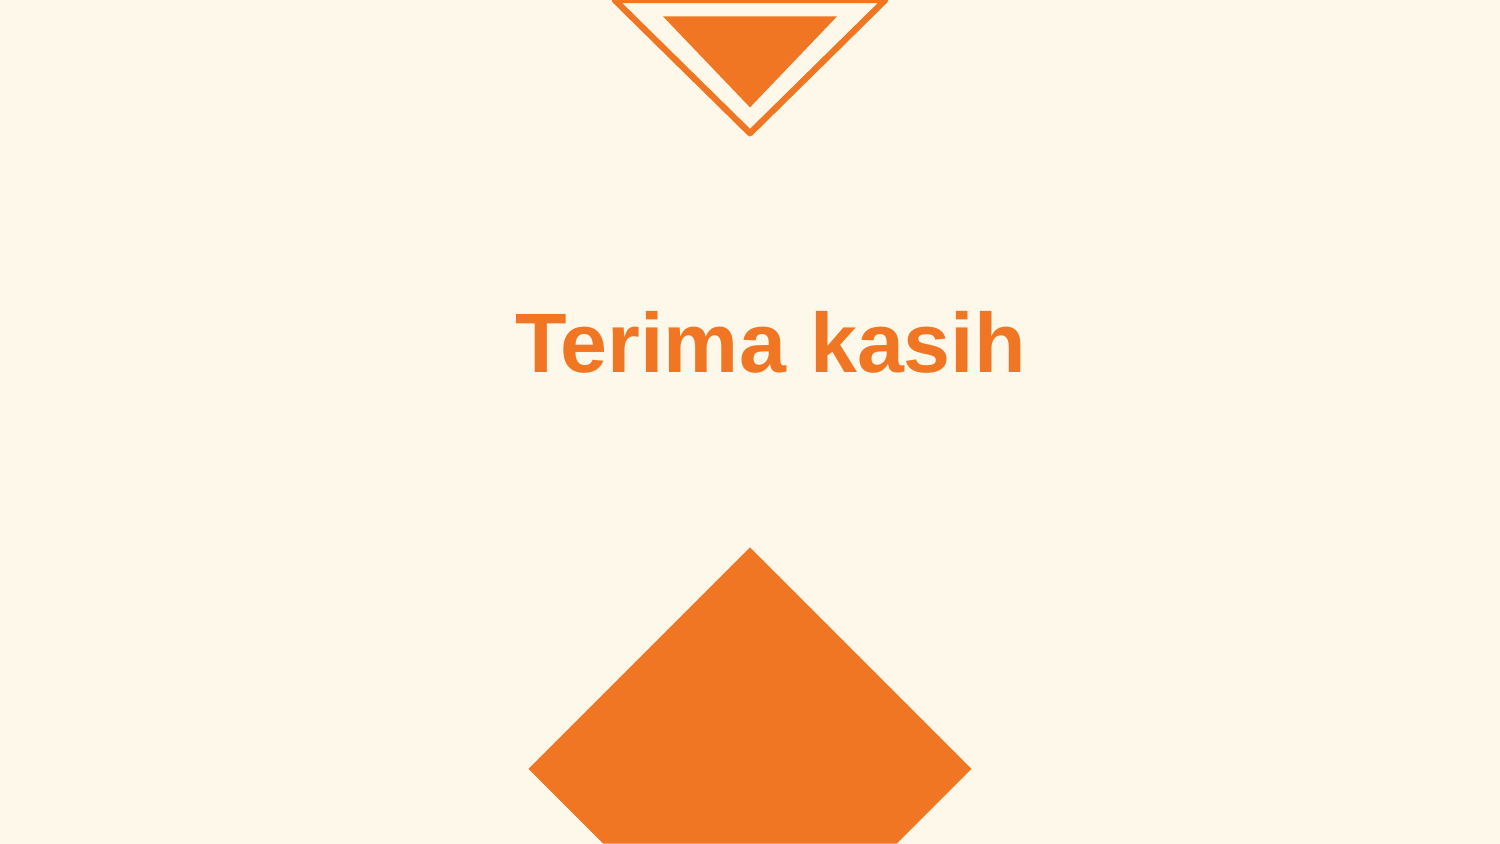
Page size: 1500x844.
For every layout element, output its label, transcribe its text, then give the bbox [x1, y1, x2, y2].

text_box Terima kasih [484, 280, 1058, 397]
